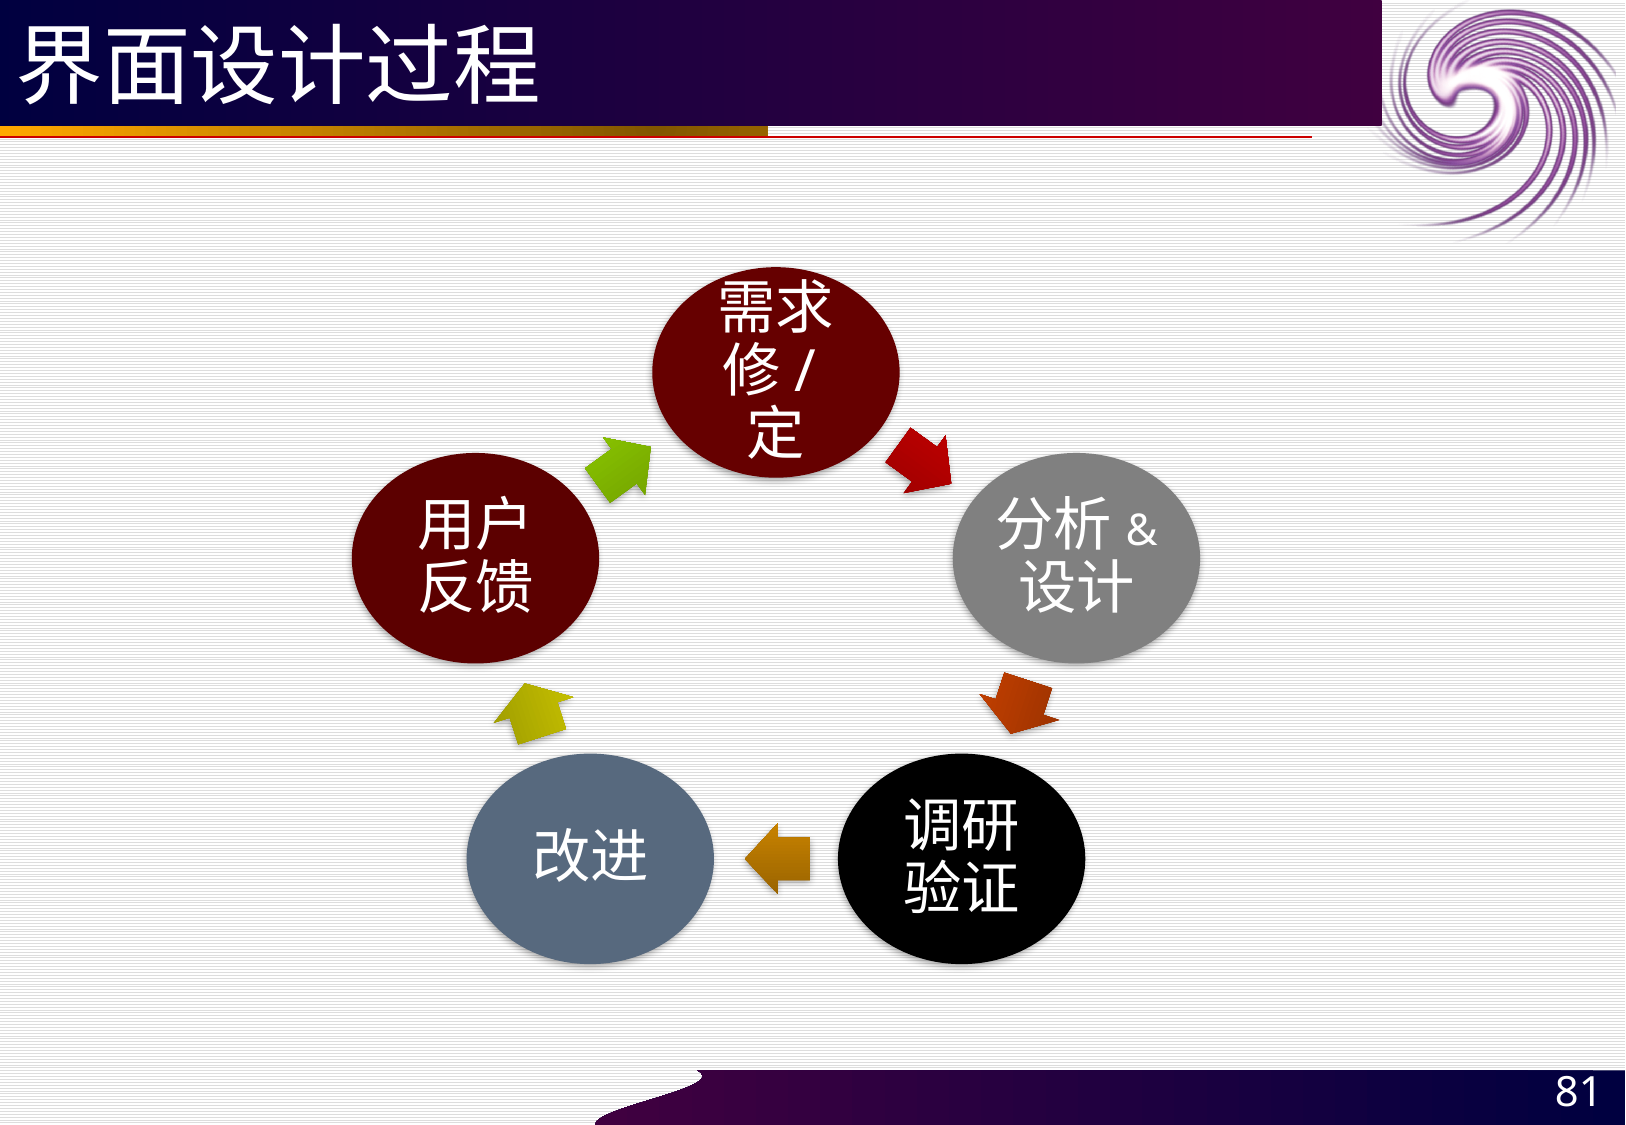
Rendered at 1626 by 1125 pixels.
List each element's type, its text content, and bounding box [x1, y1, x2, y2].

title 界面设计过程 [0, 0, 1382, 126]
picture [1362, 0, 1616, 244]
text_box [351, 266, 1201, 965]
slide_number 81 [1474, 1069, 1619, 1125]
